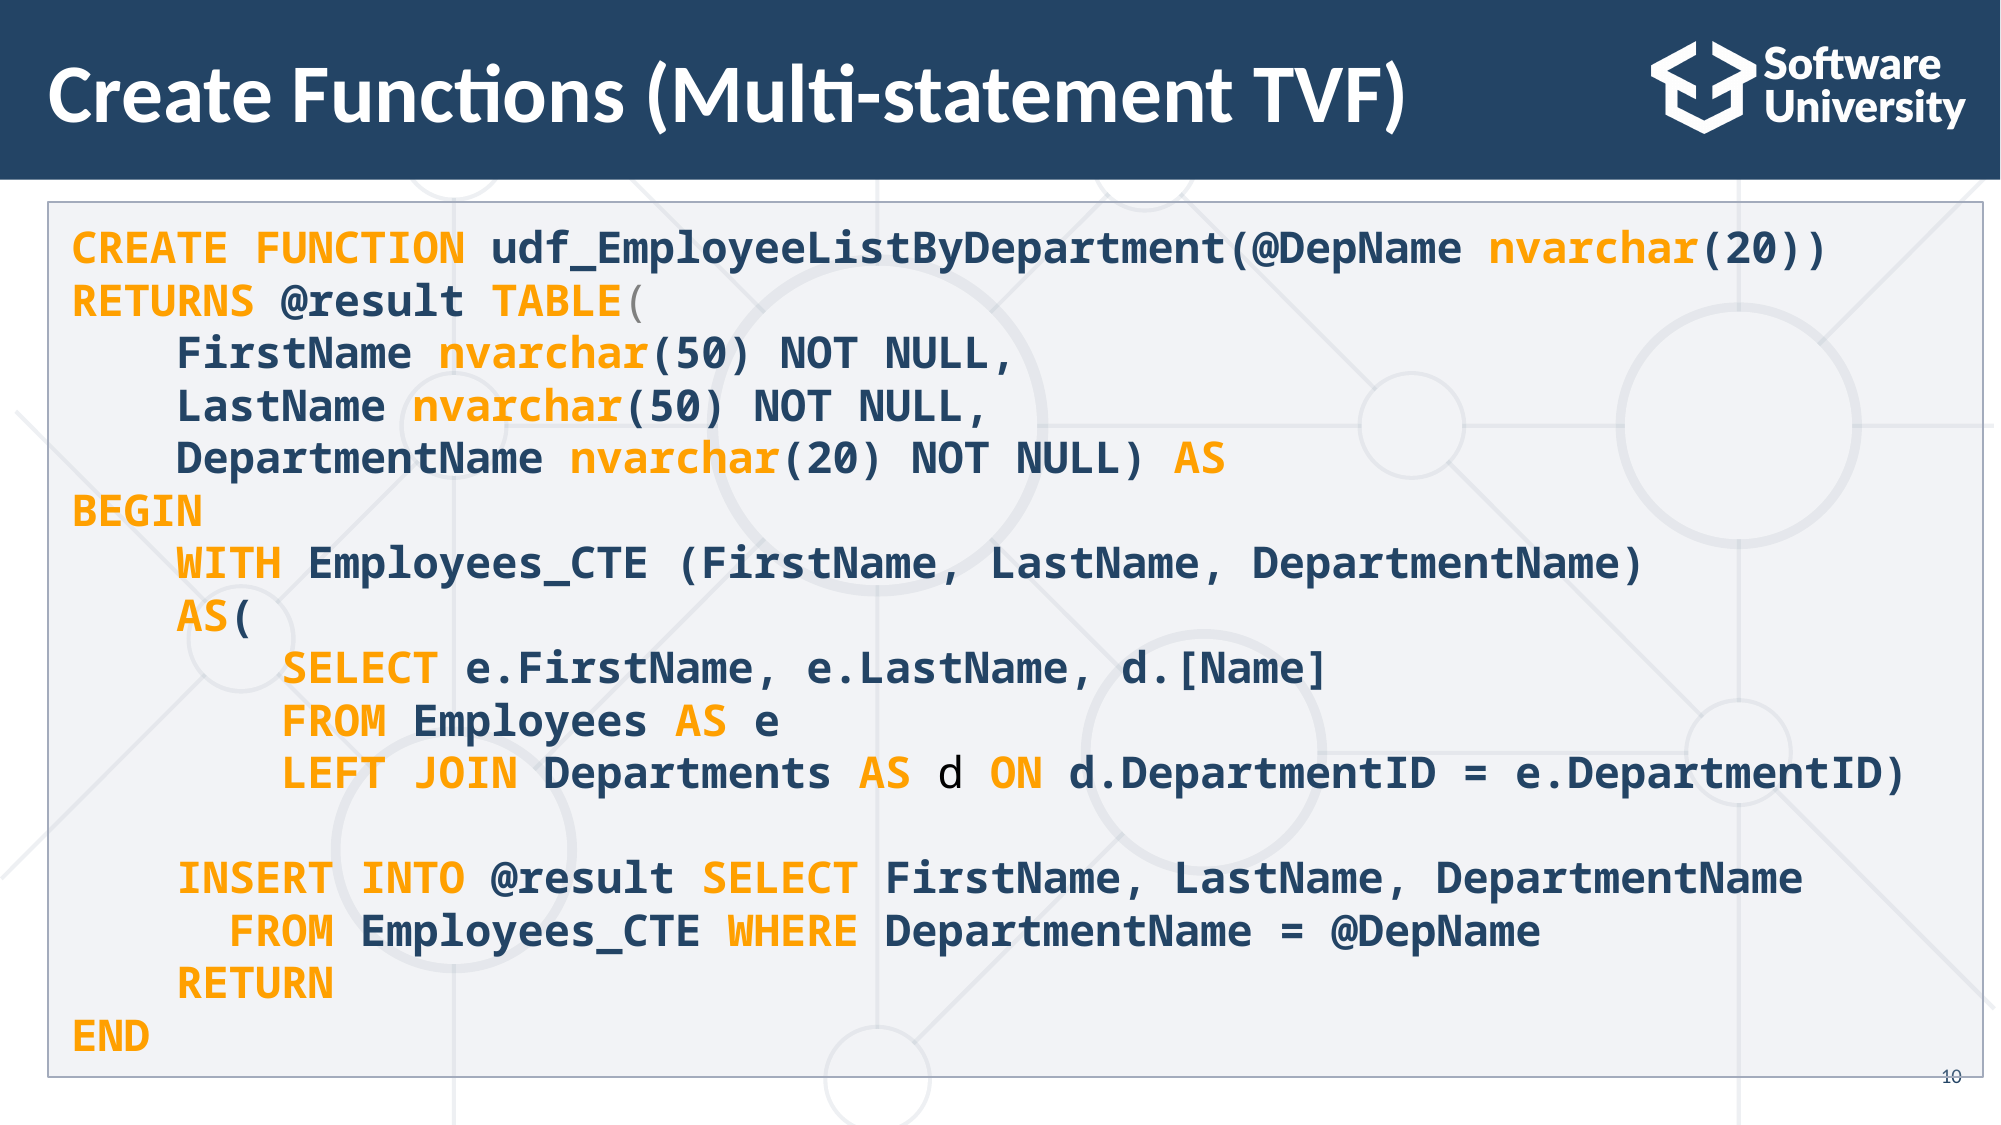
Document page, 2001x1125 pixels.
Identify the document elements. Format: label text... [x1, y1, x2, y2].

picture [1651, 41, 1966, 134]
slide_number 10 [1897, 1078, 1968, 1101]
text_box CREATE FUNCTION udf_EmployeeListByDepartment(@DepName nvarchar(20)) RETURNS @result TABLE( FirstName nvarchar(50) NOT NULL, LastName nvarchar(50) NOT NULL, DepartmentName nvarchar(20) NOT NULL) AS BEGIN WITH Employees_CTE (FirstName, LastName, DepartmentName) AS( SELECT e.FirstName, e.LastName, d.[Name] FROM Employees AS e LEFT JOIN Departments AS d ON d.DepartmentID = e.DepartmentID) INSERT INTO @result SELECT FirstName, LastName, DepartmentName FROM Employees_CTE WHERE DepartmentName = @DepName RETURN END [47, 202, 1984, 1078]
title Create Functions (Multi-statement TVF) [31, 16, 1625, 162]
